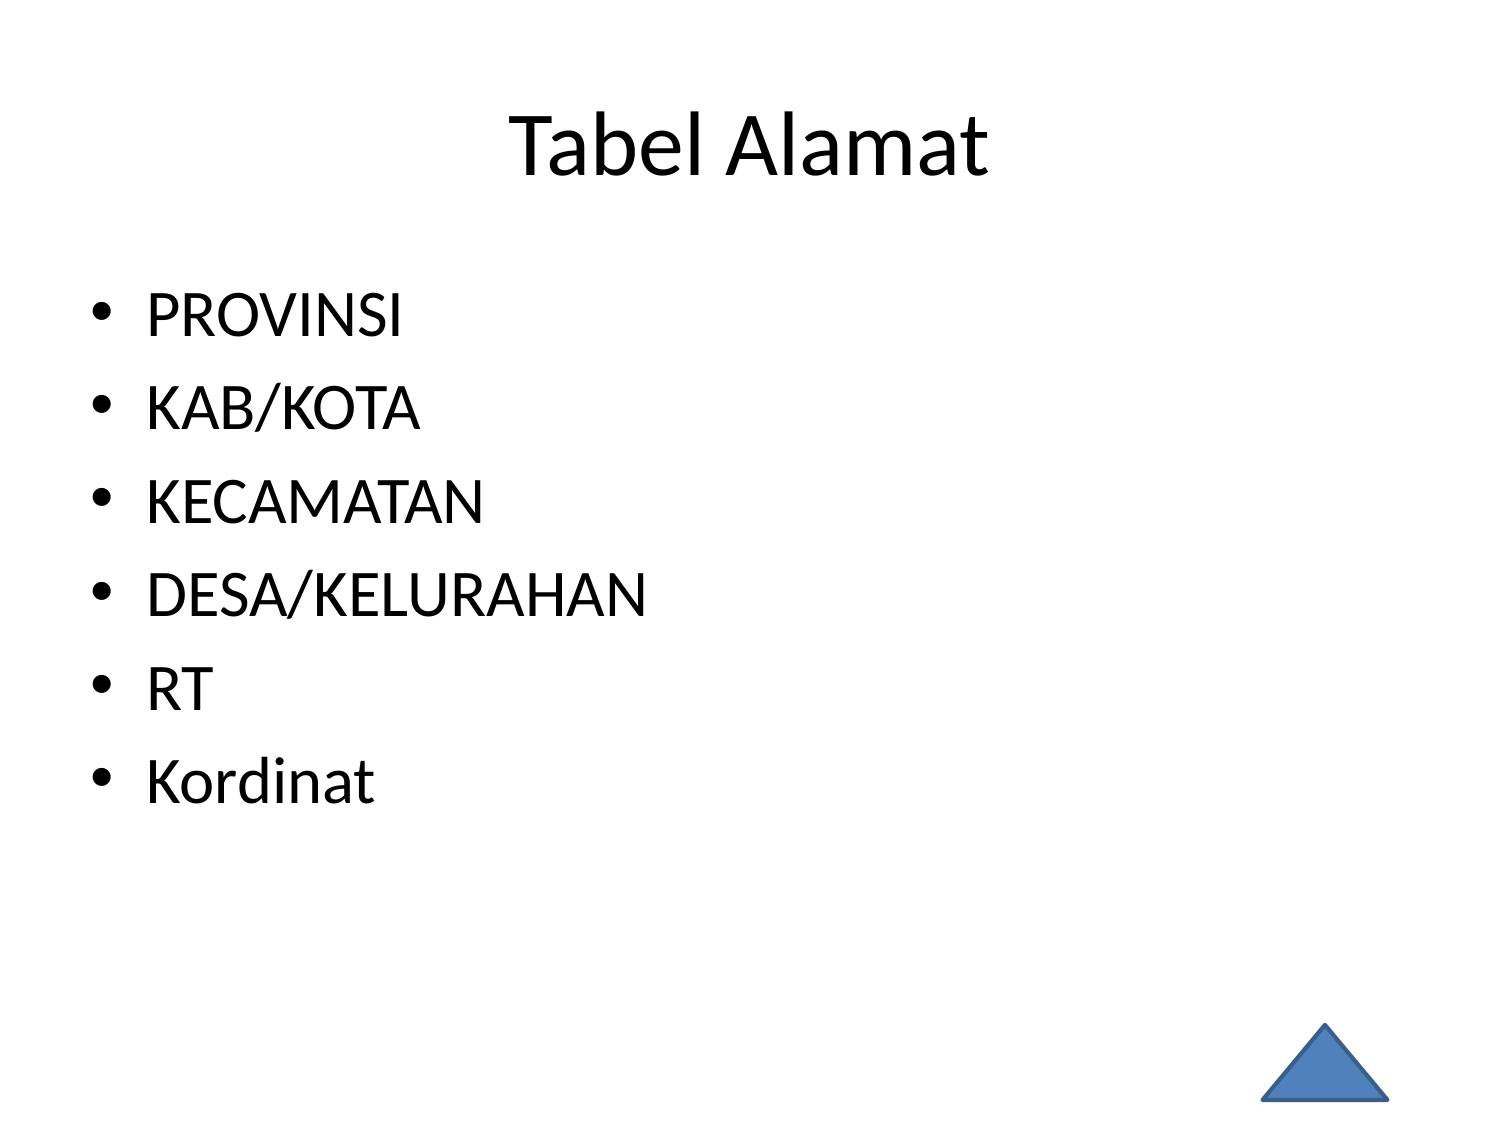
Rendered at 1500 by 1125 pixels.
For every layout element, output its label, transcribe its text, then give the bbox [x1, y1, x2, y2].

text_box [1260, 1022, 1390, 1103]
list PROVINSI KAB/KOTA KECAMATAN DESA/KELURAHAN RT Kordinat [75, 262, 1425, 1005]
title Tabel Alamat [75, 45, 1425, 233]
